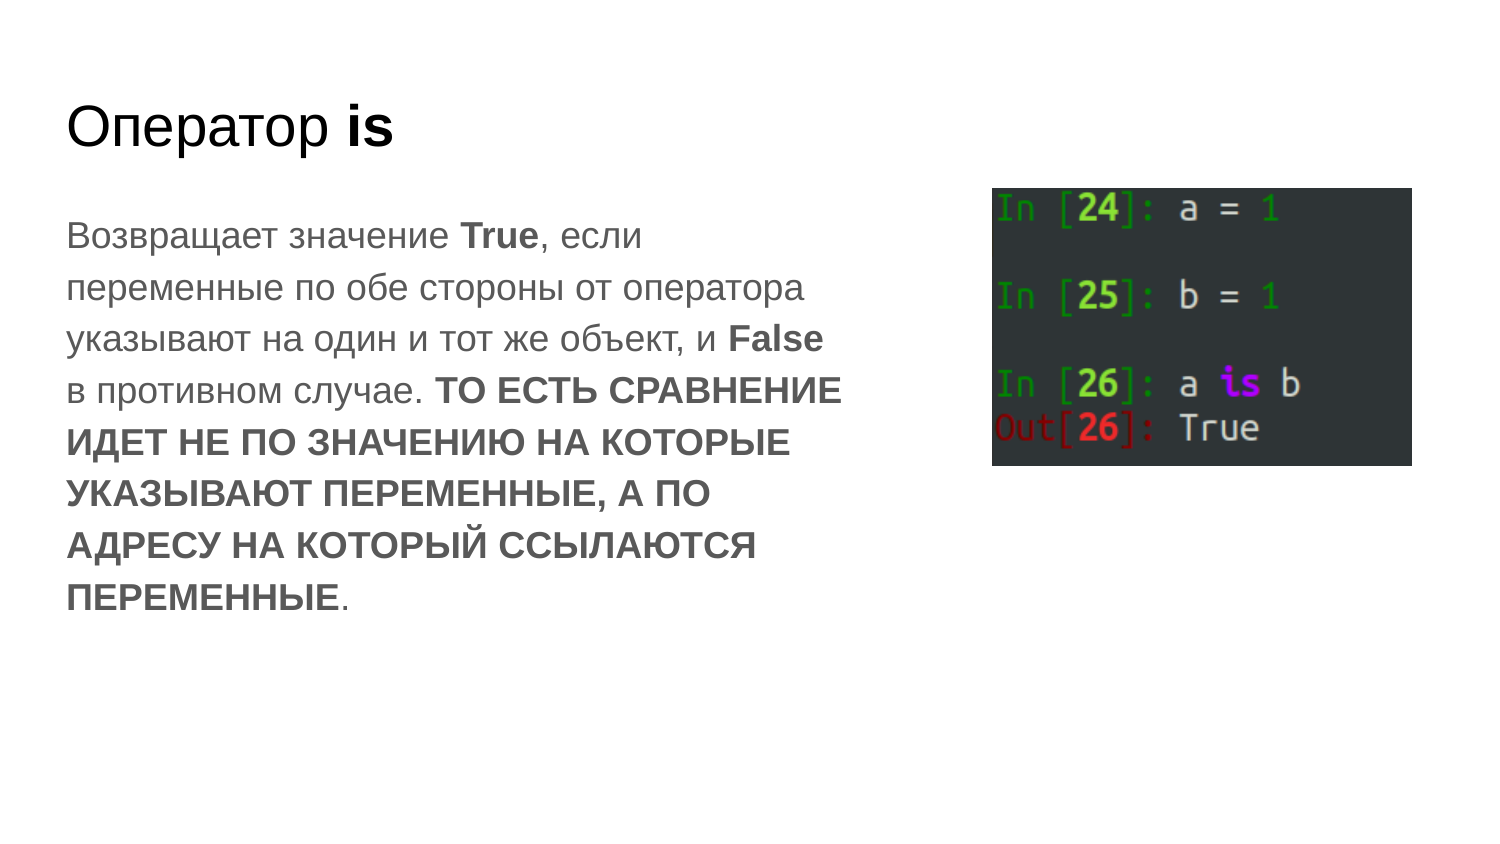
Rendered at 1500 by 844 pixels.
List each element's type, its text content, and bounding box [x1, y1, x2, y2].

title Оператор is [51, 72, 1449, 167]
list Возвращает значение True, если переменные по обе стороны от оператора указывают на один и тот же объект, и False в противном случае. ТО ЕСТЬ СРАВНЕНИЕ ИДЕТ НЕ ПО ЗНАЧЕНИЮ НА КОТОРЫЕ УКАЗЫВАЮТ ПЕРЕМЕННЫЕ, А ПО АДРЕСУ НА КОТОРЫЙ ССЫЛАЮТСЯ ПЕРЕМЕННЫЕ. [51, 189, 861, 781]
picture [992, 188, 1412, 466]
